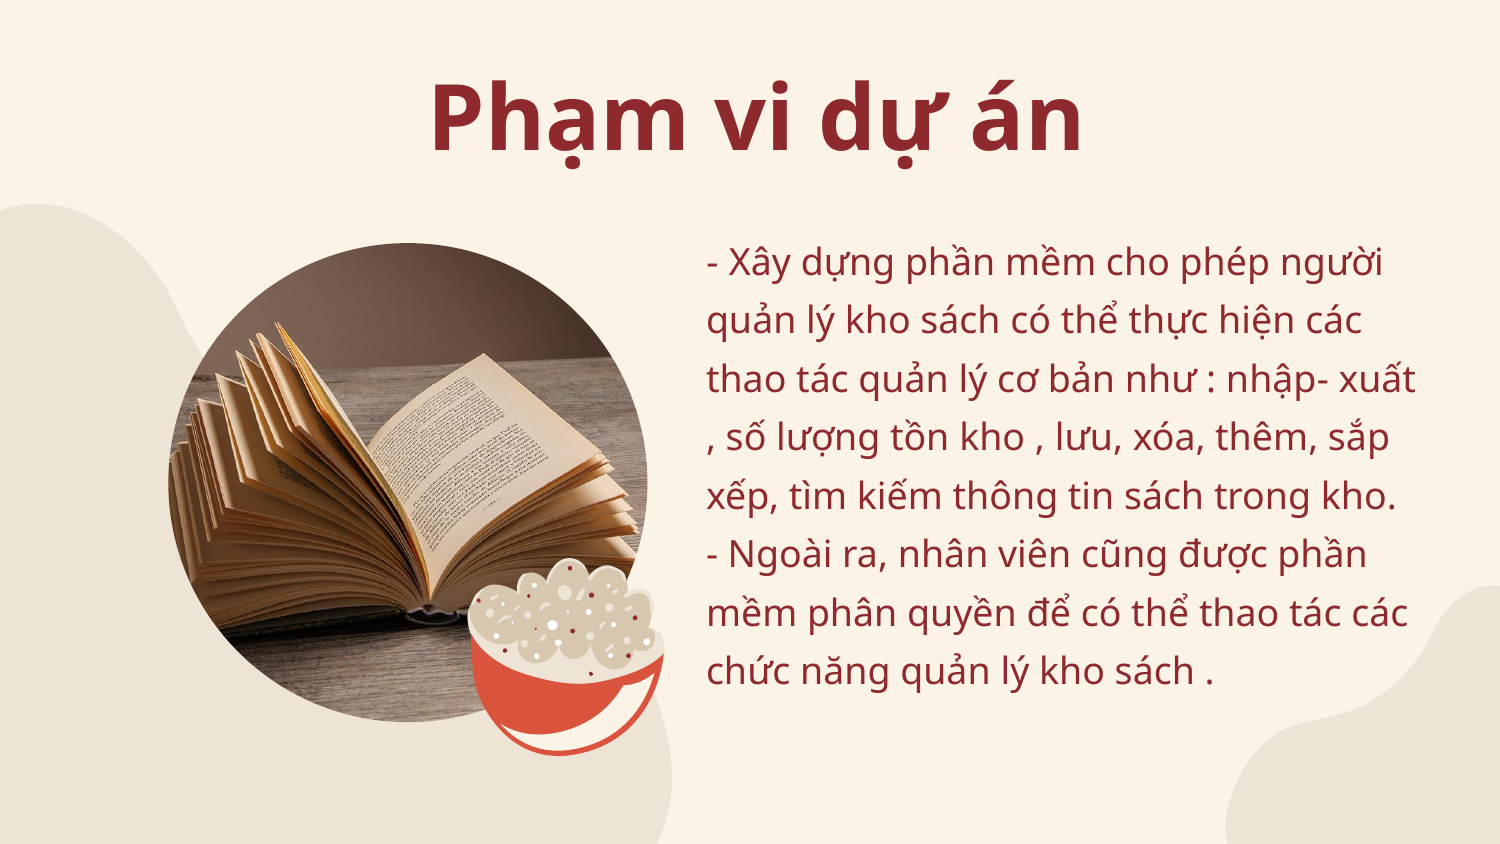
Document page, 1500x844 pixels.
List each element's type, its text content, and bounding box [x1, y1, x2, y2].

title Phạm vi dự án [135, 43, 1402, 164]
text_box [461, 557, 667, 757]
list - Xây dựng phần mềm cho phép người quản lý kho sách có thể thực hiện các thao tác quản lý cơ bản như : nhập- xuất , số lượng tồn kho , lưu, xóa, thêm, sắp xếp, tìm kiếm thông tin sách trong kho. - Ngoài ra, nhân viên cũng được phần mềm phân quyền để có thể thao tác các chức năng quản lý kho sách . [690, 209, 1441, 687]
picture [168, 242, 648, 723]
